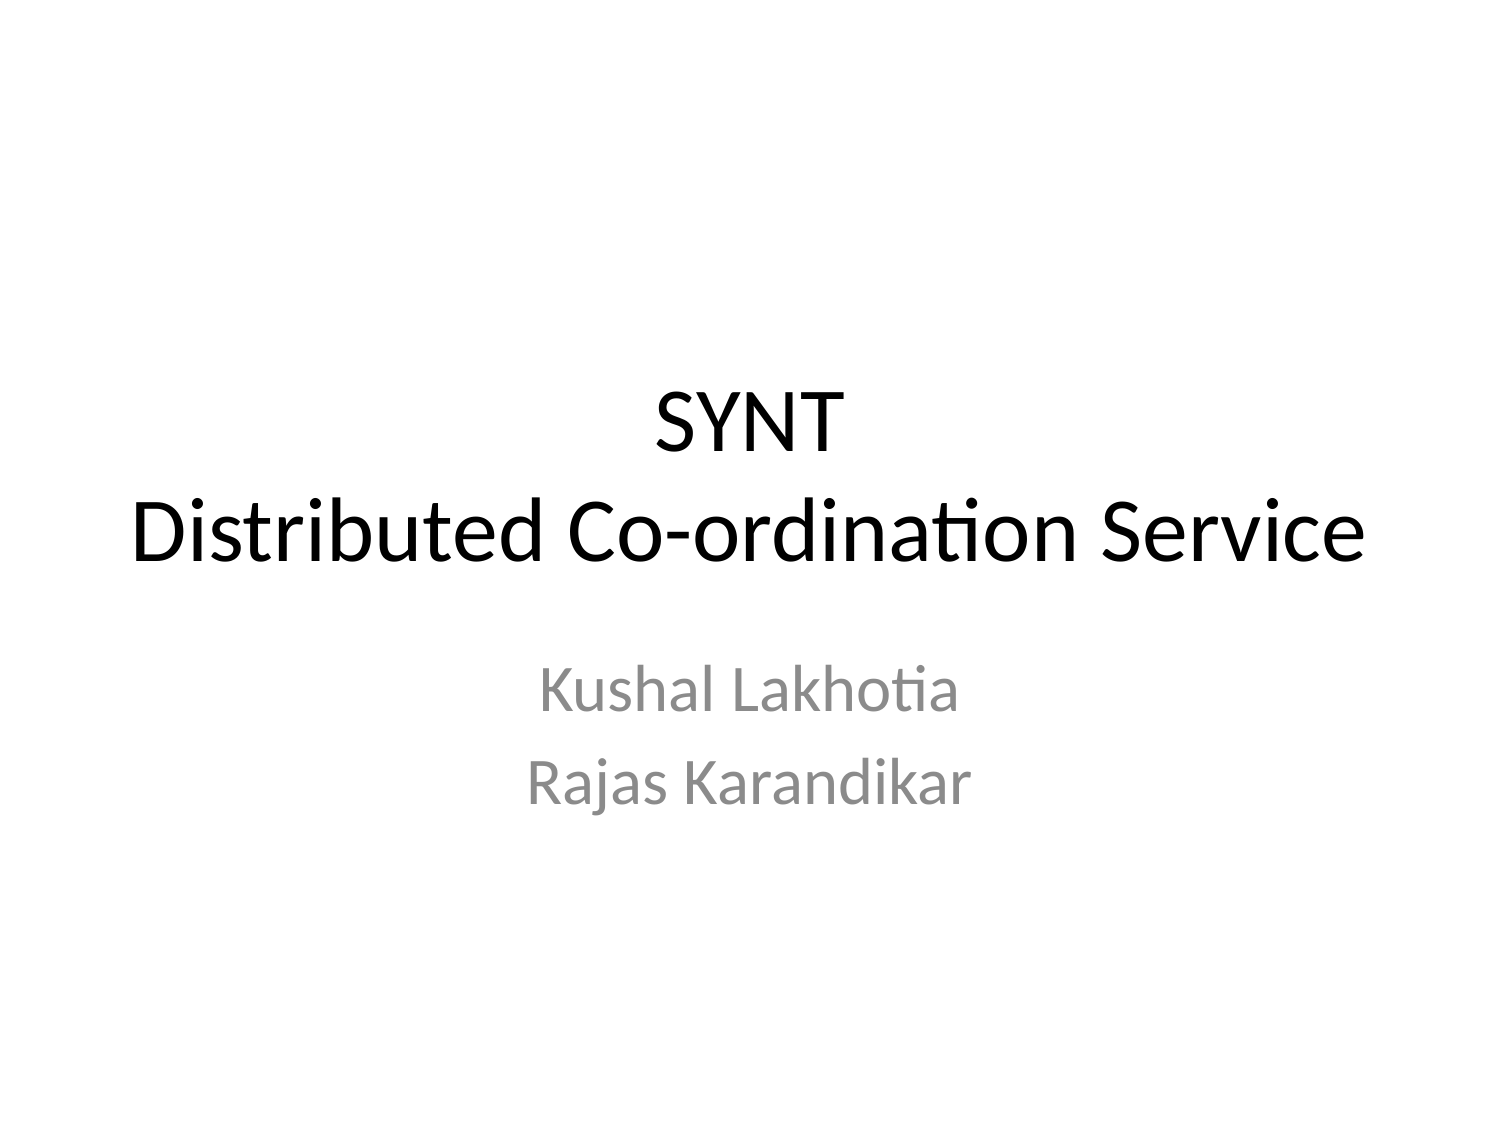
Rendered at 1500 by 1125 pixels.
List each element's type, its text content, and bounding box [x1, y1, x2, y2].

title SYNT Distributed Co-ordination Service [112, 349, 1388, 591]
subtitle Kushal Lakhotia Rajas Karandikar [225, 637, 1275, 925]
